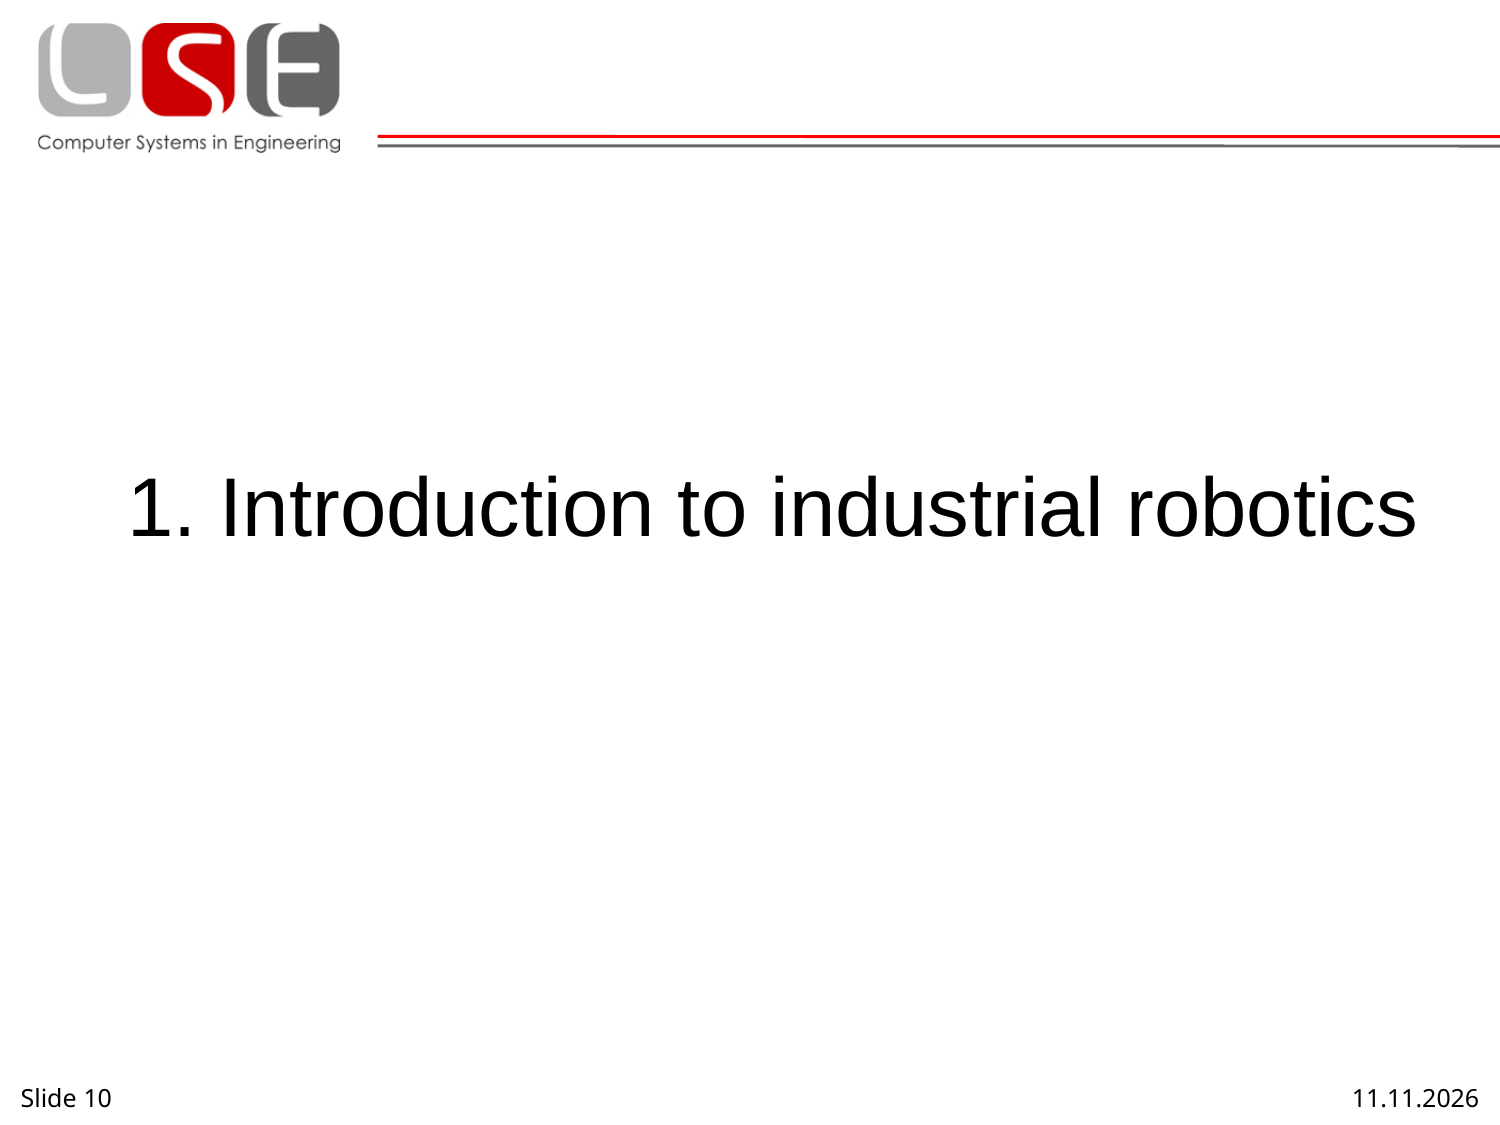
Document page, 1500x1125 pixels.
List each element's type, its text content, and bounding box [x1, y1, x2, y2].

picture [38, 23, 340, 153]
text_box 1. Introduction to industrial robotics [112, 445, 1435, 561]
slide_number Slide 10 [5, 1076, 184, 1125]
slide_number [1127, 1076, 1495, 1124]
